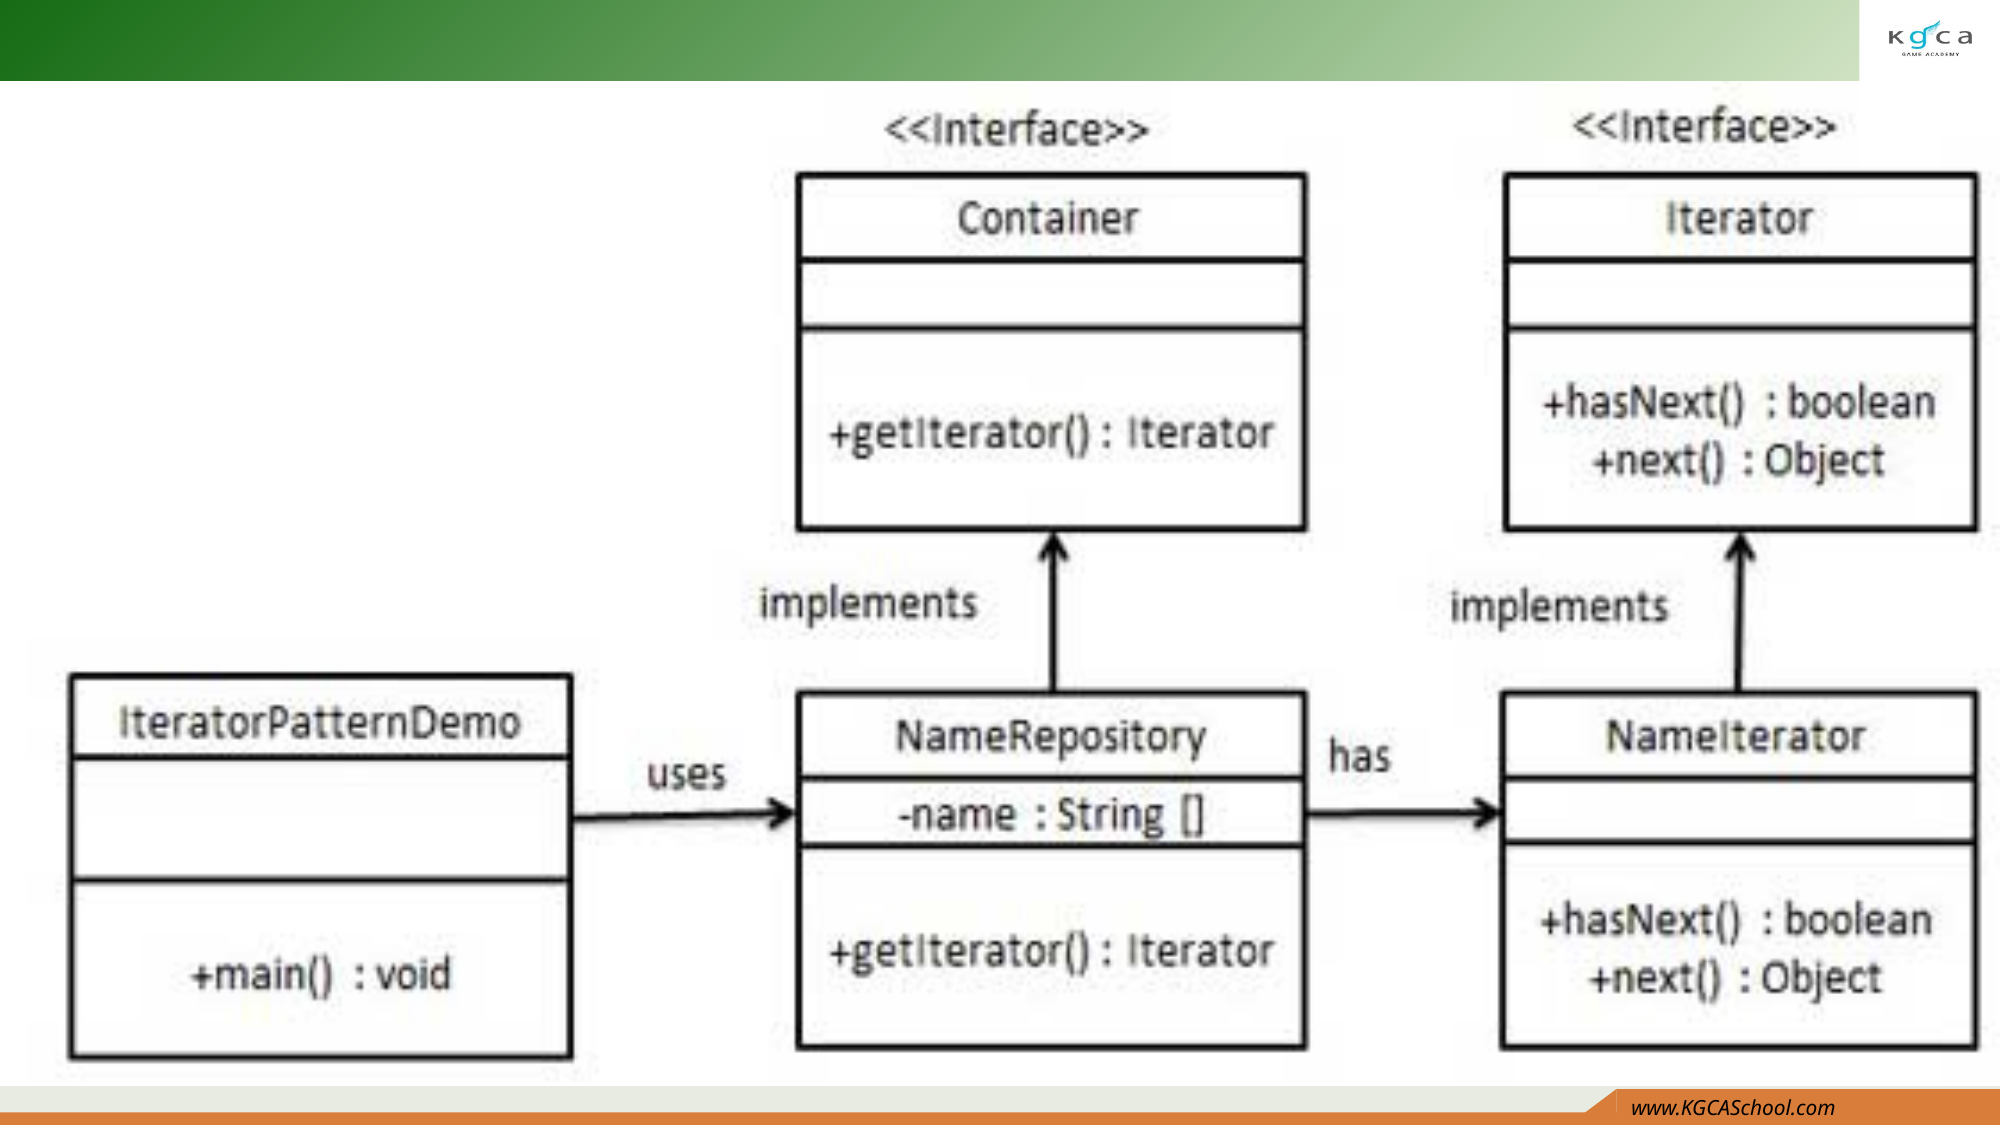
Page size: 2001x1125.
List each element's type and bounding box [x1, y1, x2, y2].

picture [0, 81, 2000, 1086]
picture [1859, 0, 2000, 75]
